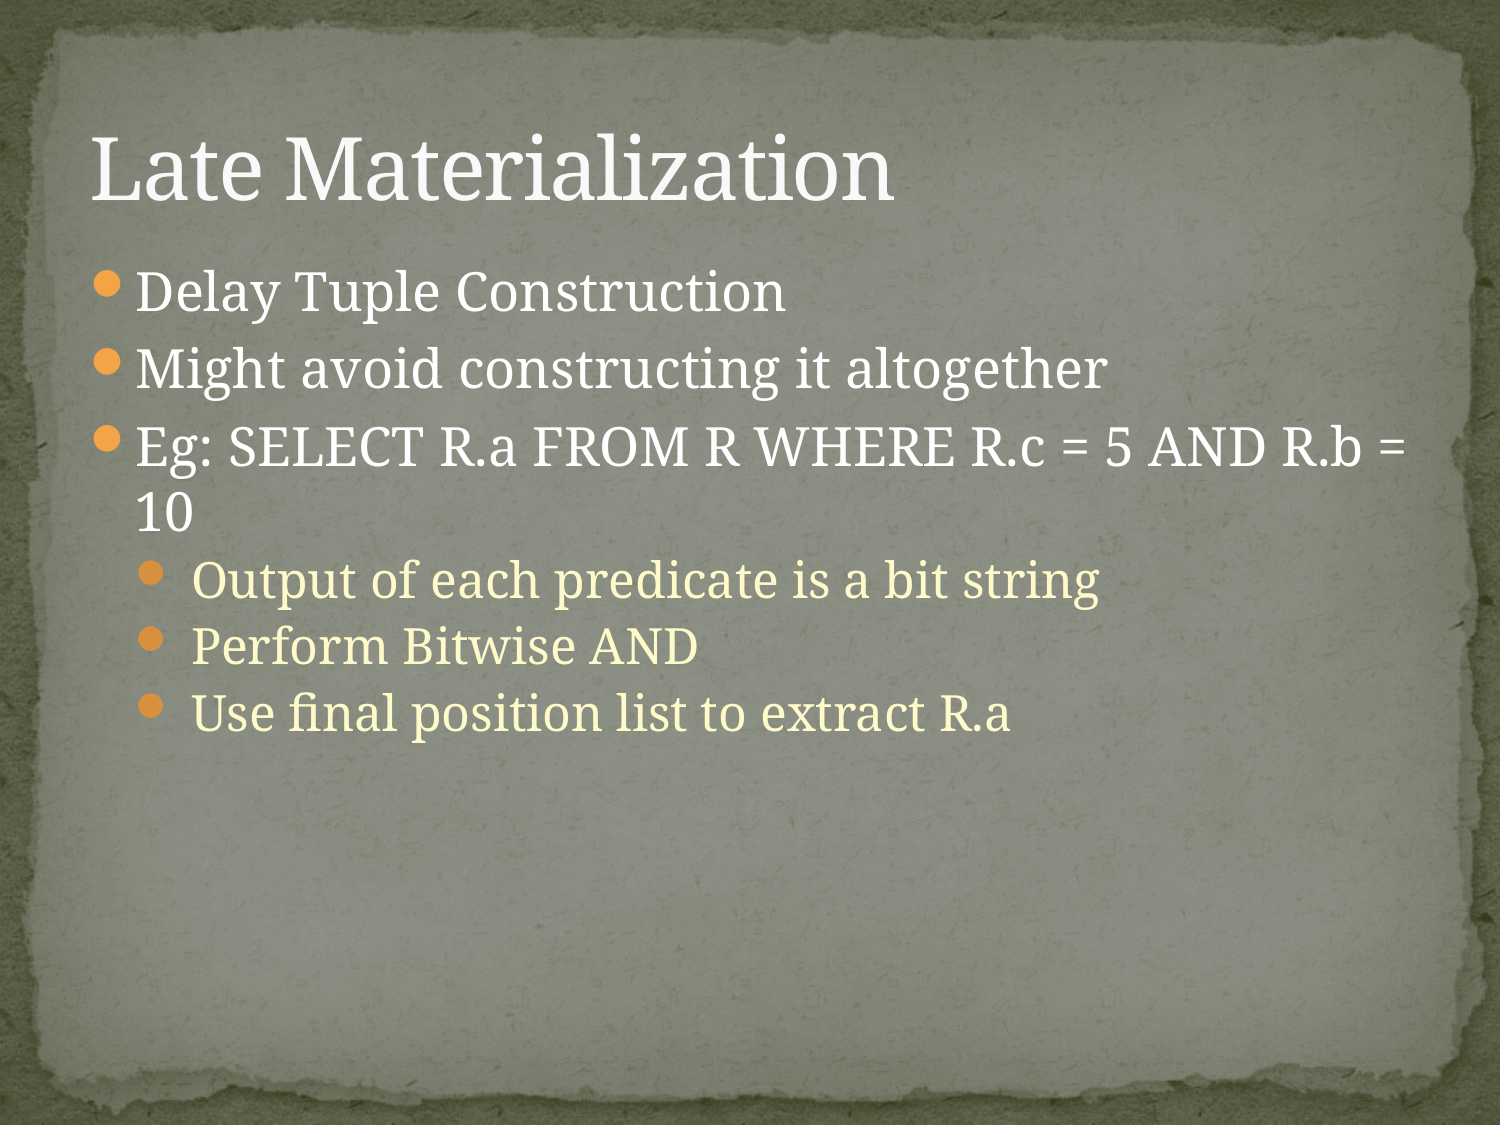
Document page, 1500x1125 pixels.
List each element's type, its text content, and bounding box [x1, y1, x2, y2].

title Late Materialization [74, 24, 1425, 225]
list Delay Tuple Construction Might avoid constructing it altogether Eg: SELECT R.a FROM R WHERE R.c = 5 AND R.b = 10 Output of each predicate is a bit string Perform Bitwise AND Use final position list to extract R.a [75, 249, 1425, 1000]
